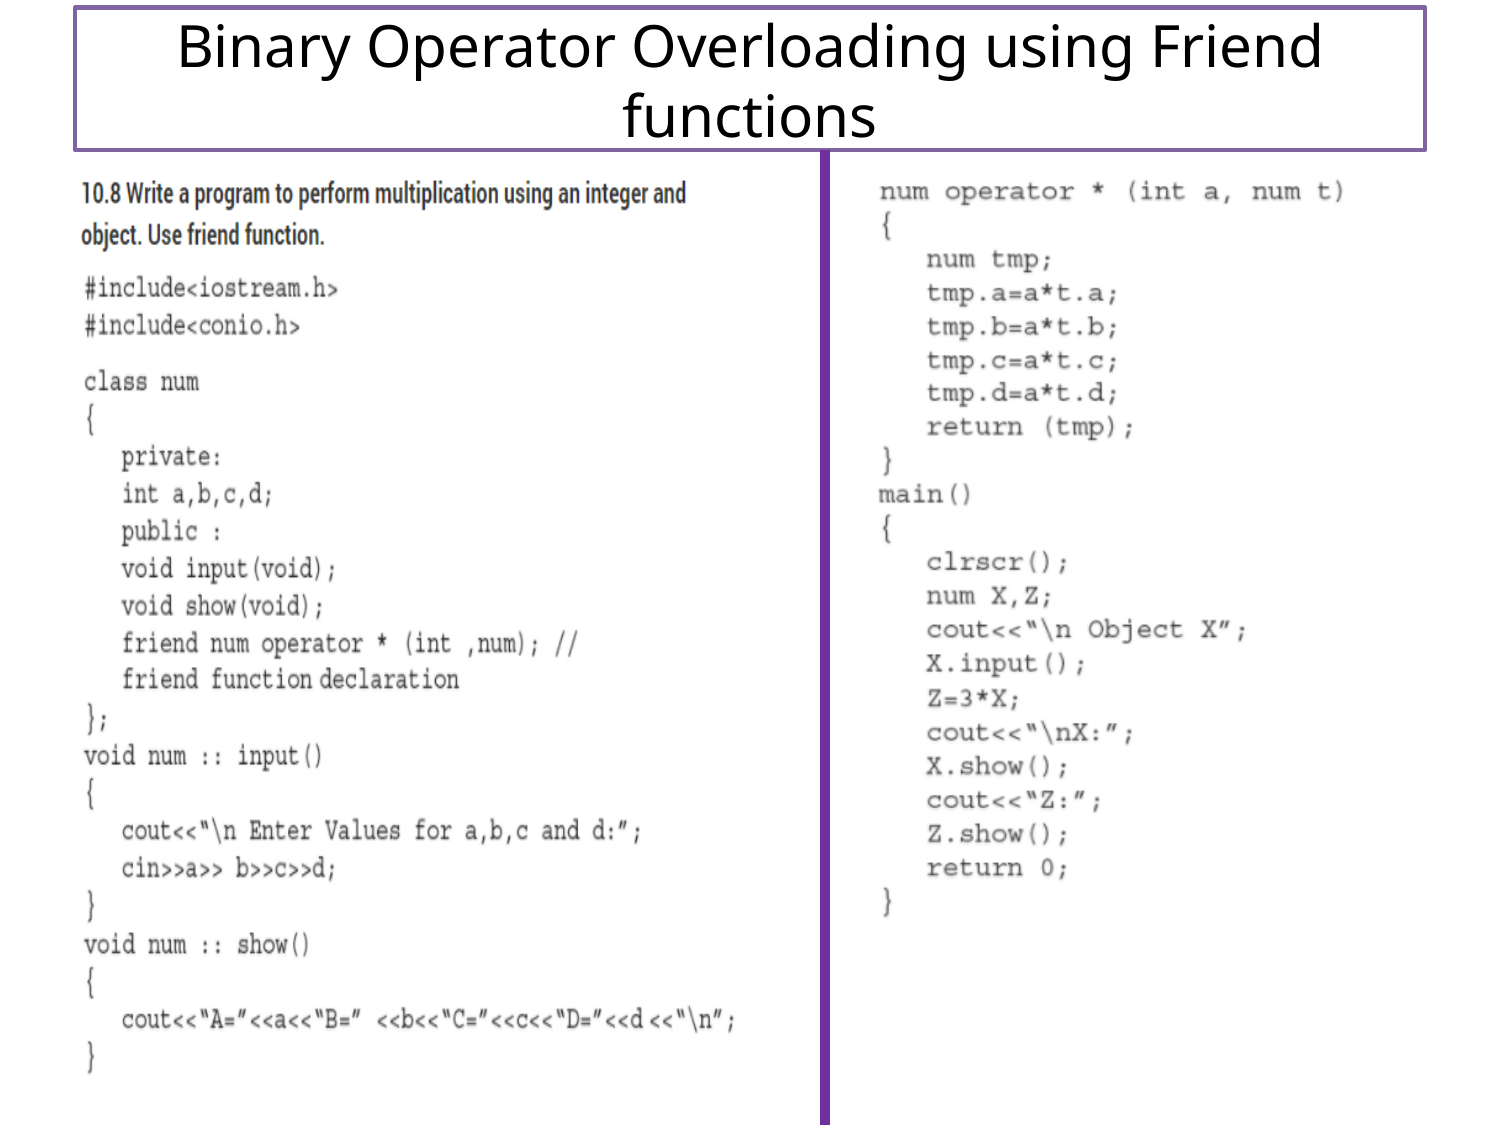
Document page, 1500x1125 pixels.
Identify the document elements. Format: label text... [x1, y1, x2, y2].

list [864, 174, 1442, 924]
picture [74, 174, 763, 1076]
title Binary Operator Overloading using Friend functions [73, 5, 1427, 152]
